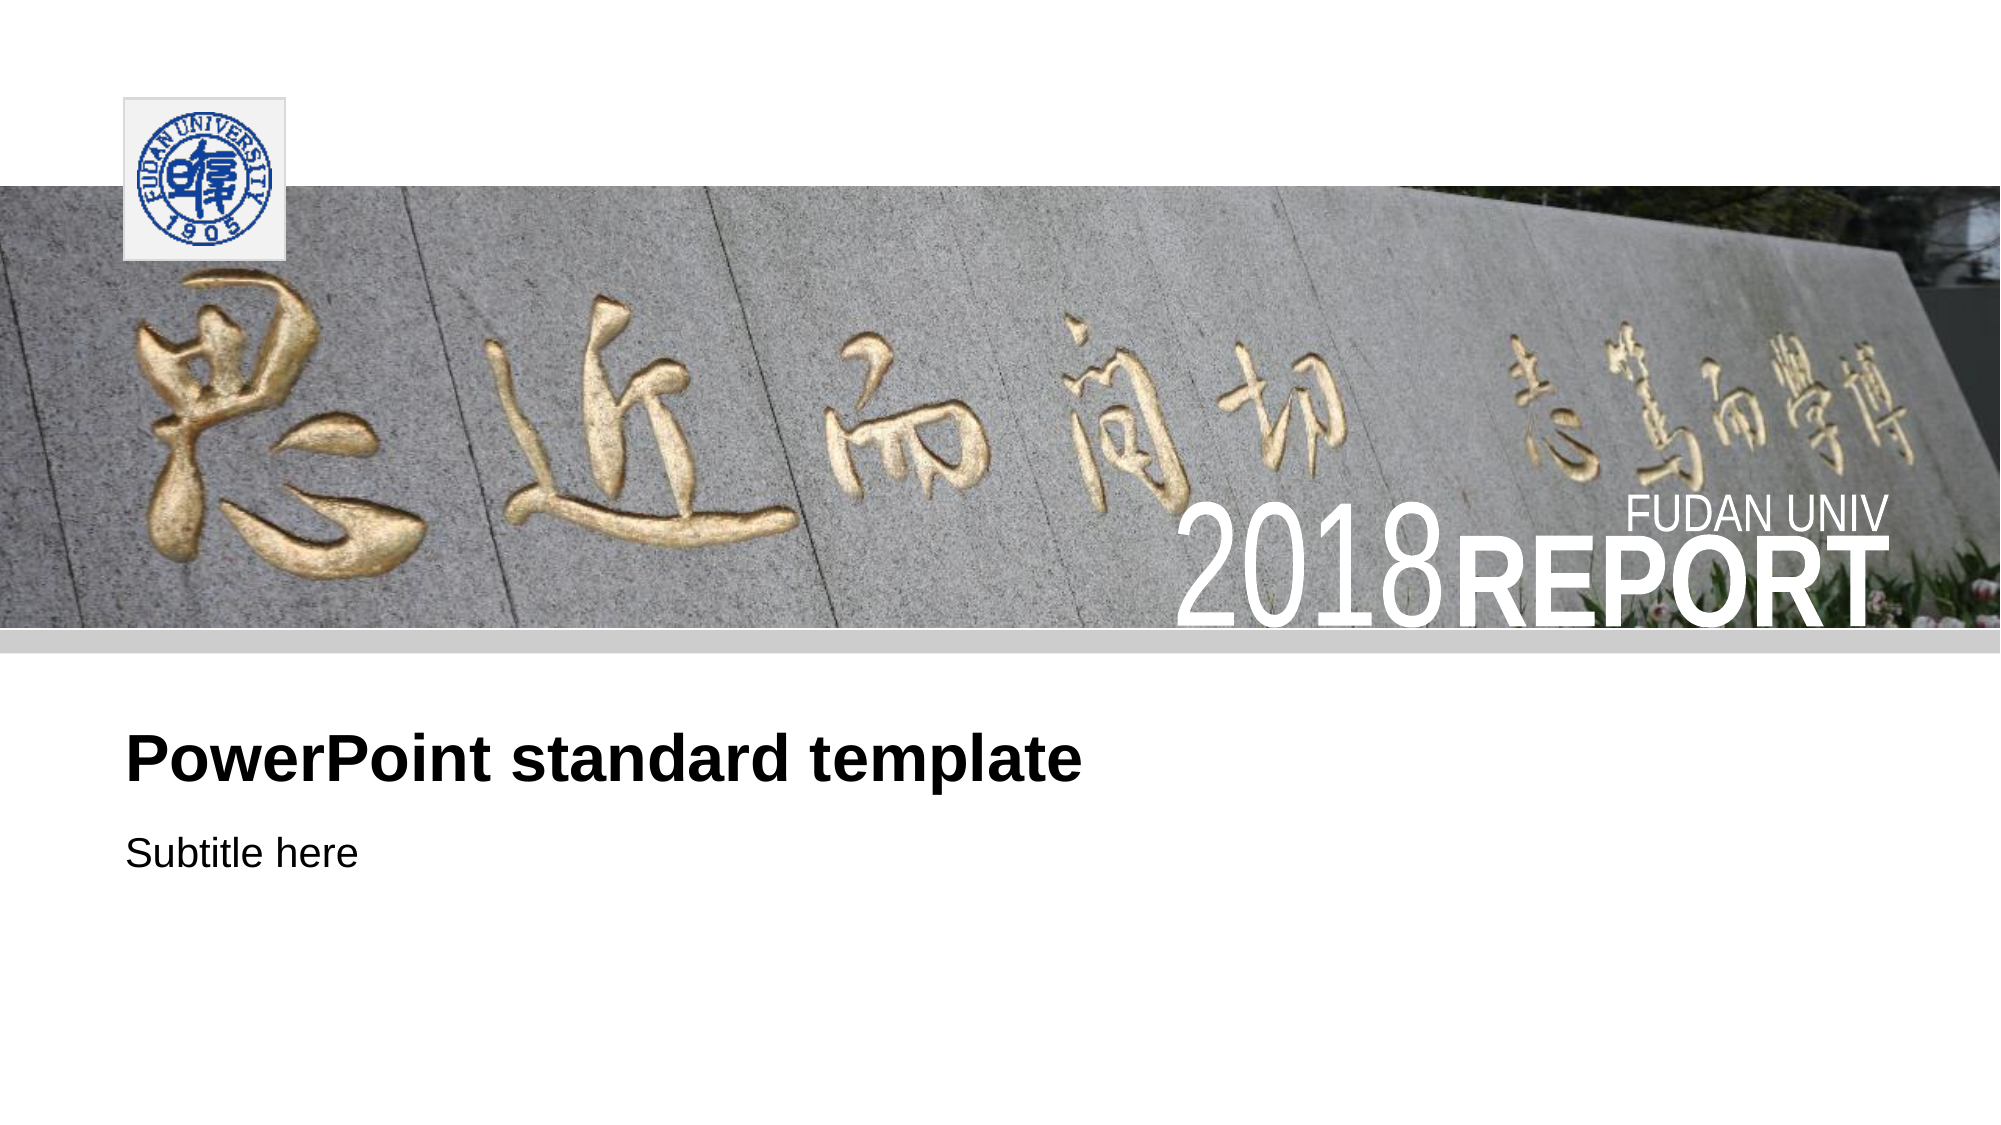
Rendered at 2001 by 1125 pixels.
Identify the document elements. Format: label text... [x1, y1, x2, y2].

picture [0, 112, 2000, 628]
subtitle Subtitle here [109, 807, 1890, 900]
text_box [123, 97, 286, 186]
title PowerPoint standard template [109, 676, 1890, 803]
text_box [1460, 494, 1889, 628]
